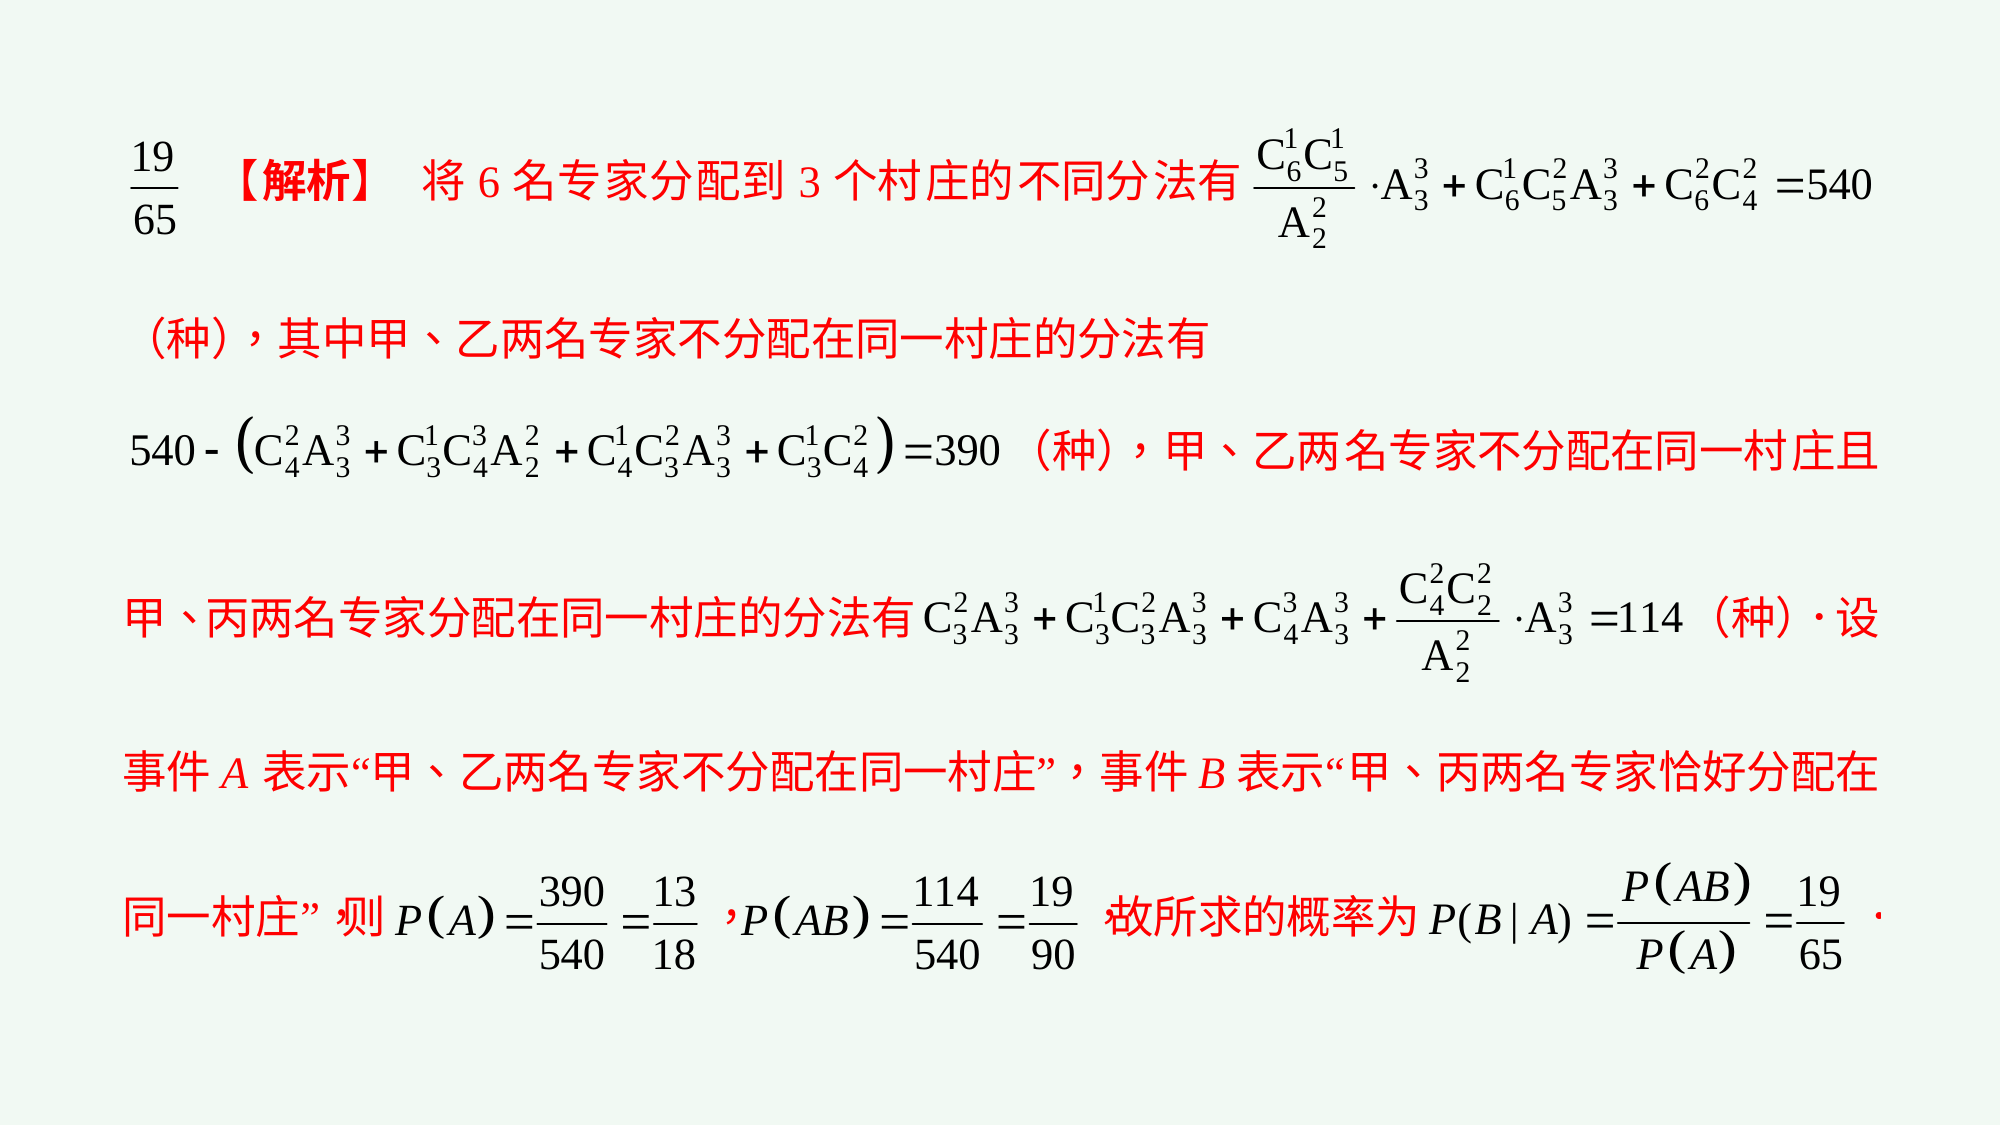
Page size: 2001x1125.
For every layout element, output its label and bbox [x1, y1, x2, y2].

text_box [122, 88, 1881, 1094]
